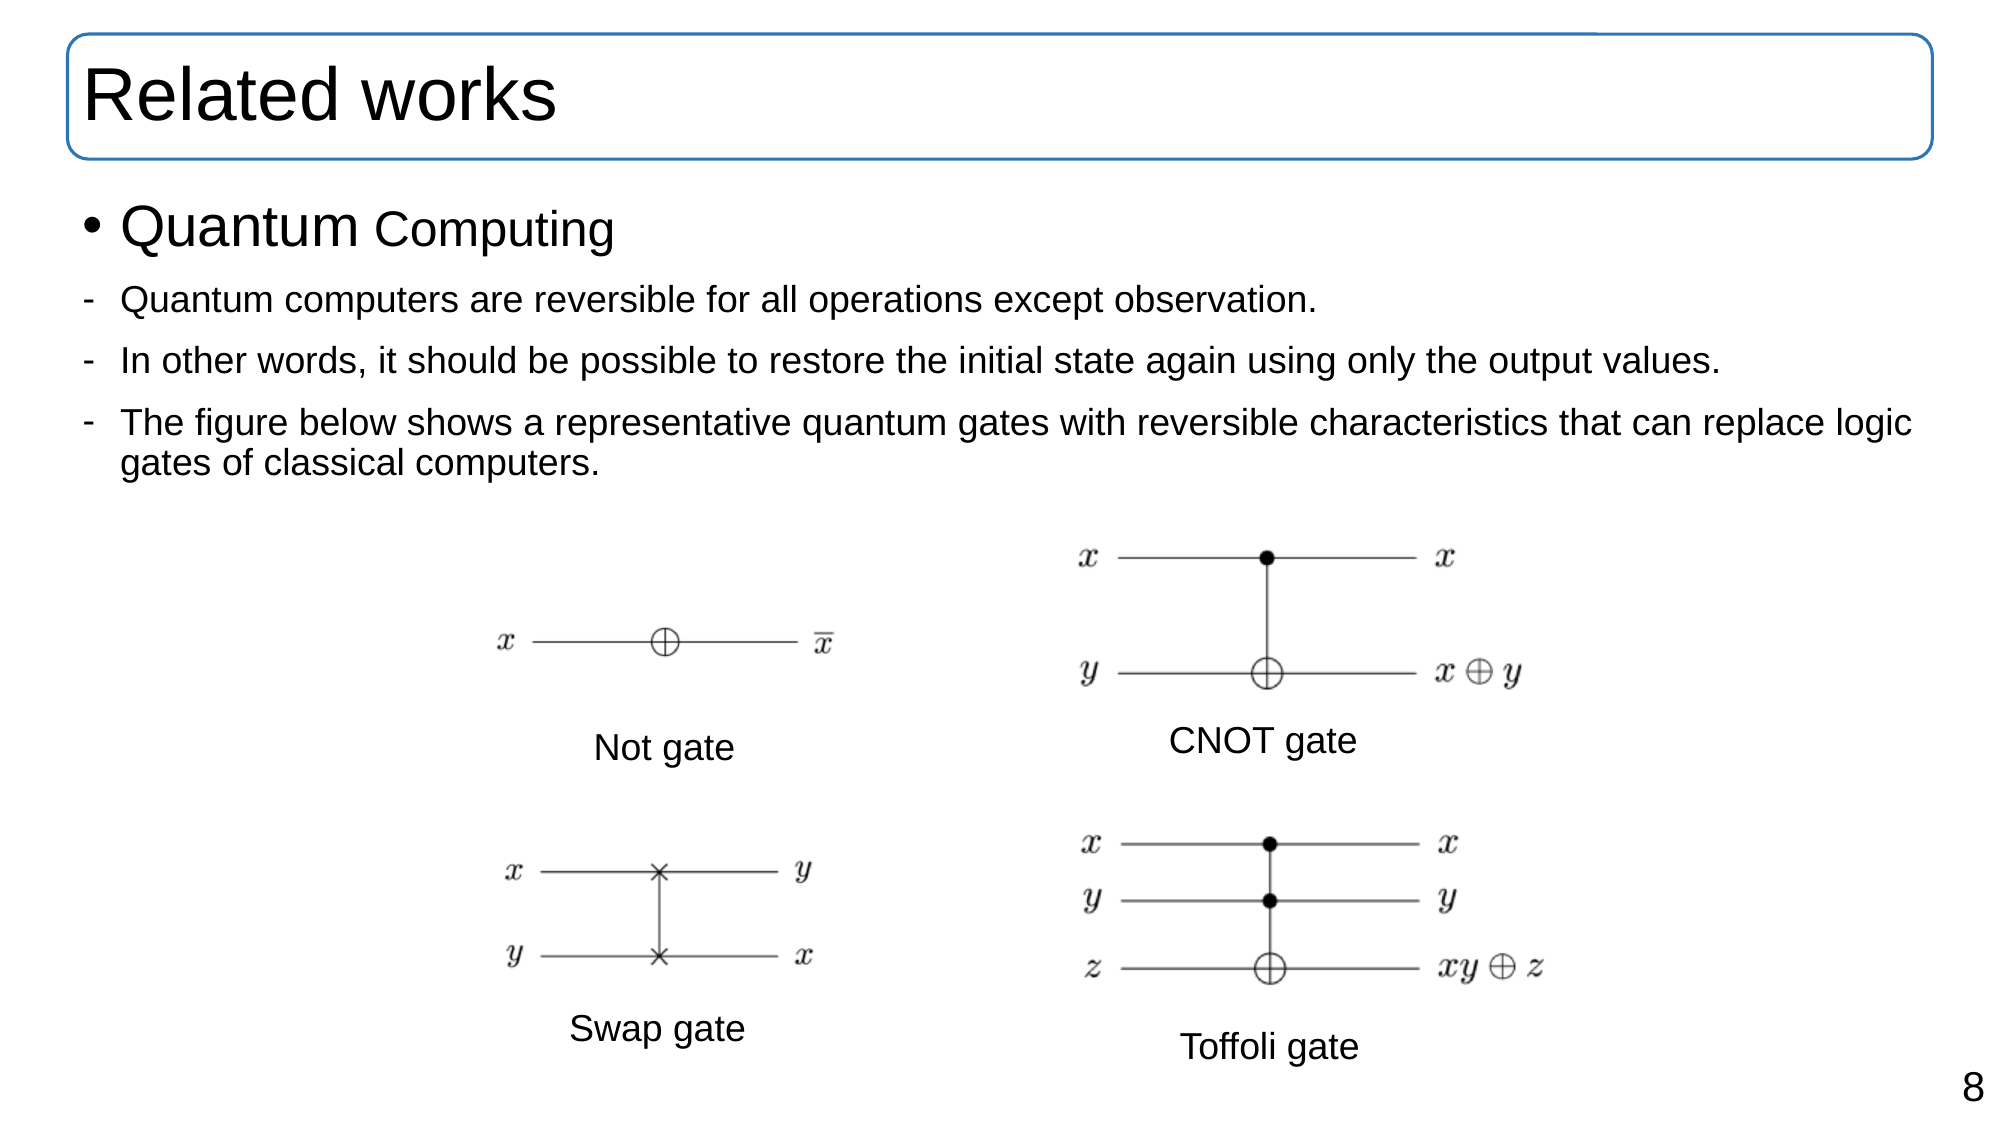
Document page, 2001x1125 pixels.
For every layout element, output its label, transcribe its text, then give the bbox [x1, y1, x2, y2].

text_box Not gate [578, 731, 751, 776]
text_box CNOT gate [1154, 710, 1373, 769]
picture [479, 835, 850, 976]
picture [488, 553, 859, 731]
text_box Toffoli gate [1164, 1014, 1375, 1074]
picture [1059, 805, 1557, 1004]
list Quantum Computing Quantum computers are reversible for all operations except observation. In other words, it should be possible to restore the initial state again using only the output values. The figure below shows a representative quantum gates with reversible characteristics that can replace logic gates of classical computers. [67, 189, 1933, 1019]
text_box Swap gate [554, 996, 761, 1057]
title Related works [67, 34, 1933, 160]
picture [1049, 521, 1548, 710]
